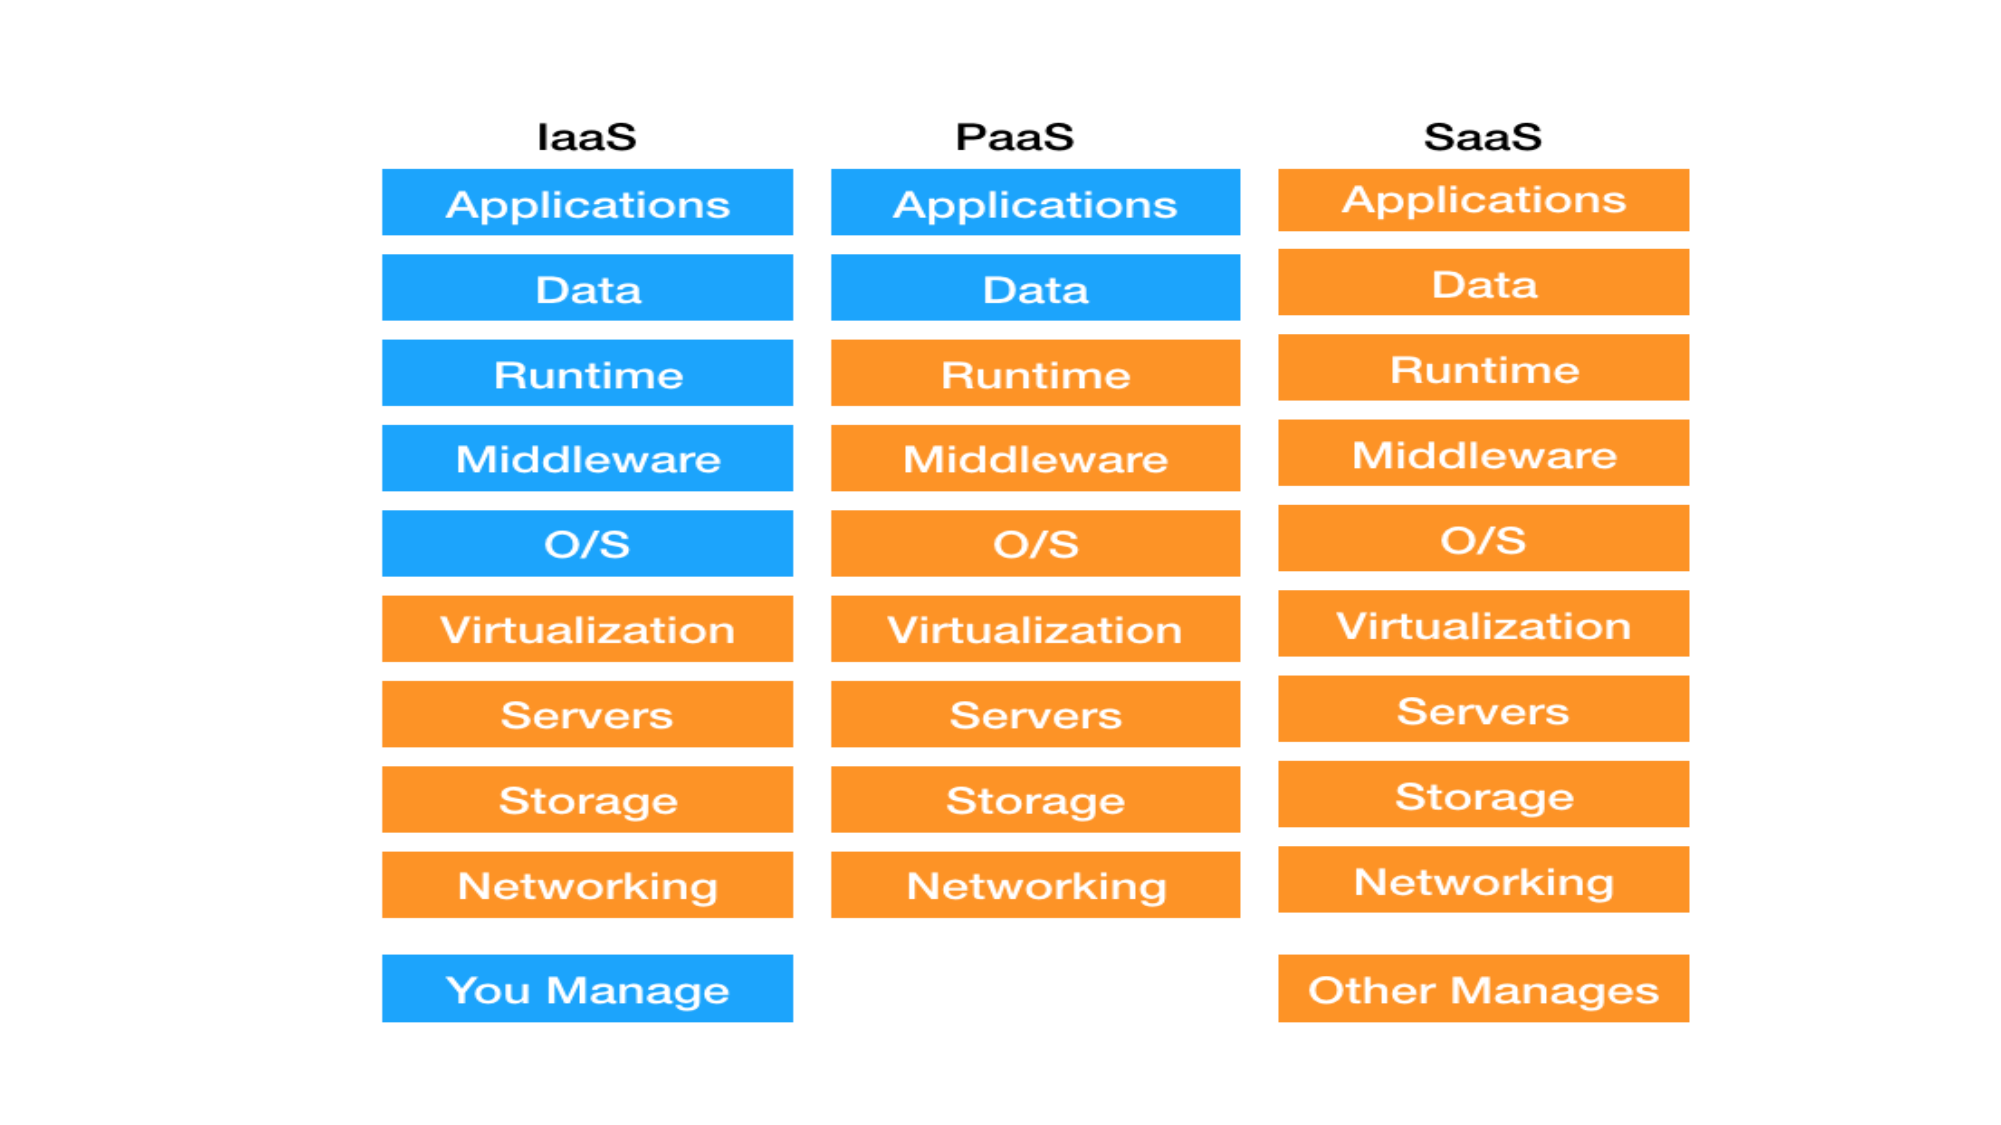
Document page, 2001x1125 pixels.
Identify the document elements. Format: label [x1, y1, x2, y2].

list [341, 77, 1745, 1055]
